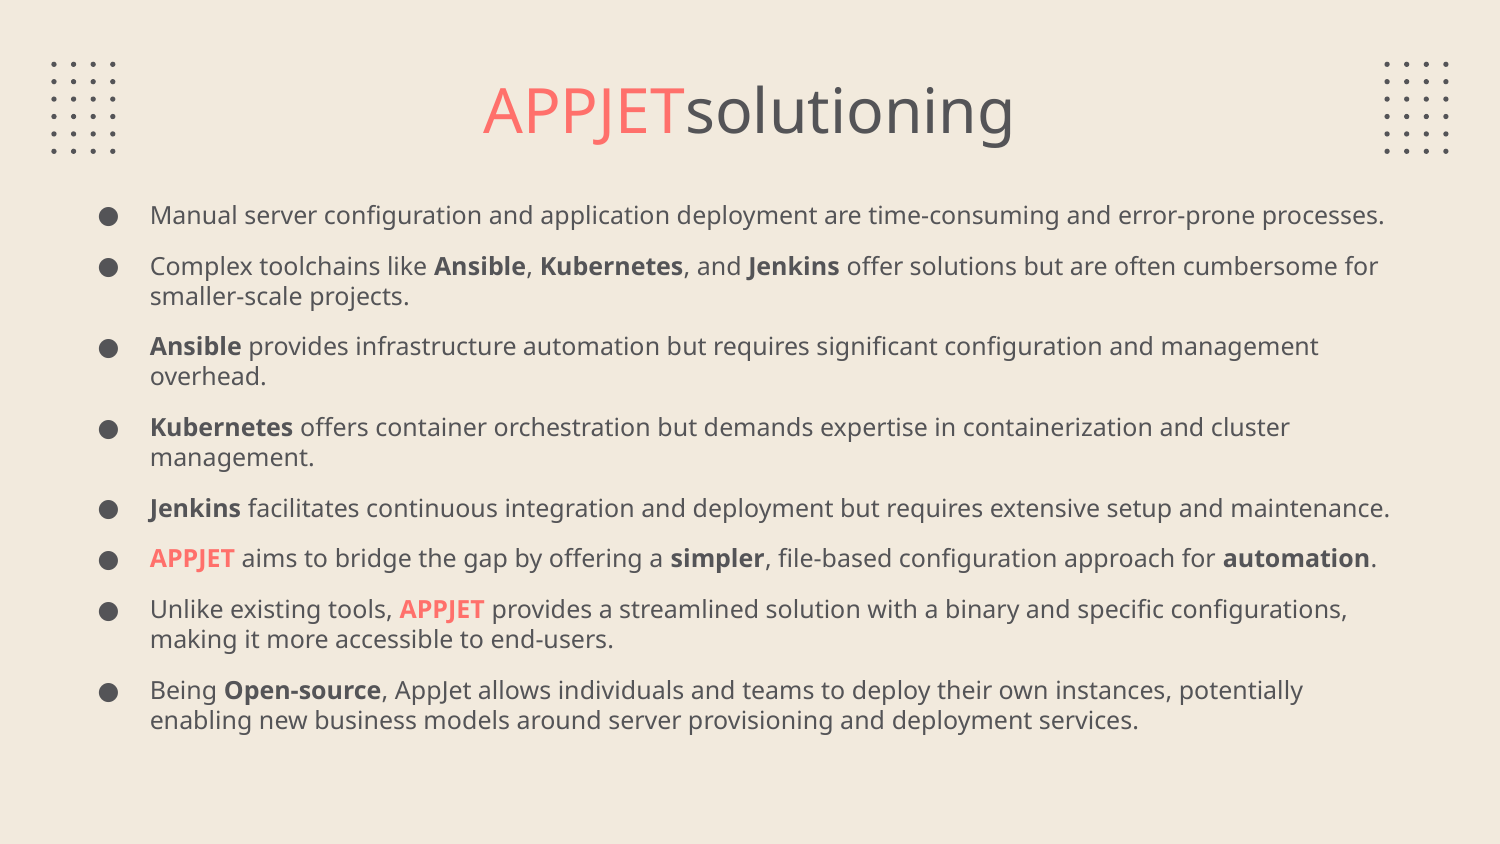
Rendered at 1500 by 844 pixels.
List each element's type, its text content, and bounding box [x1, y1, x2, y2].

subtitle Manual server configuration and application deployment are time-consuming and error-prone processes. Complex toolchains like Ansible, Kubernetes, and Jenkins offer solutions but are often cumbersome for smaller-scale projects. Ansible provides infrastructure automation but requires significant configuration and management overhead. Kubernetes offers container orchestration but demands expertise in containerization and cluster management. Jenkins facilitates continuous integration and deployment but requires extensive setup and maintenance. APPJET aims to bridge the gap by offering a simpler, file-based configuration approach for automation. Unlike existing tools, APPJET provides a streamlined solution with a binary and specific configurations, making it more accessible to end-users. Being Open-source, AppJet allows individuals and teams to deploy their own instances, potentially enabling new business models around server provisioning and deployment services. [74, 199, 1426, 709]
title APPJETsolutioning [51, 60, 1449, 155]
